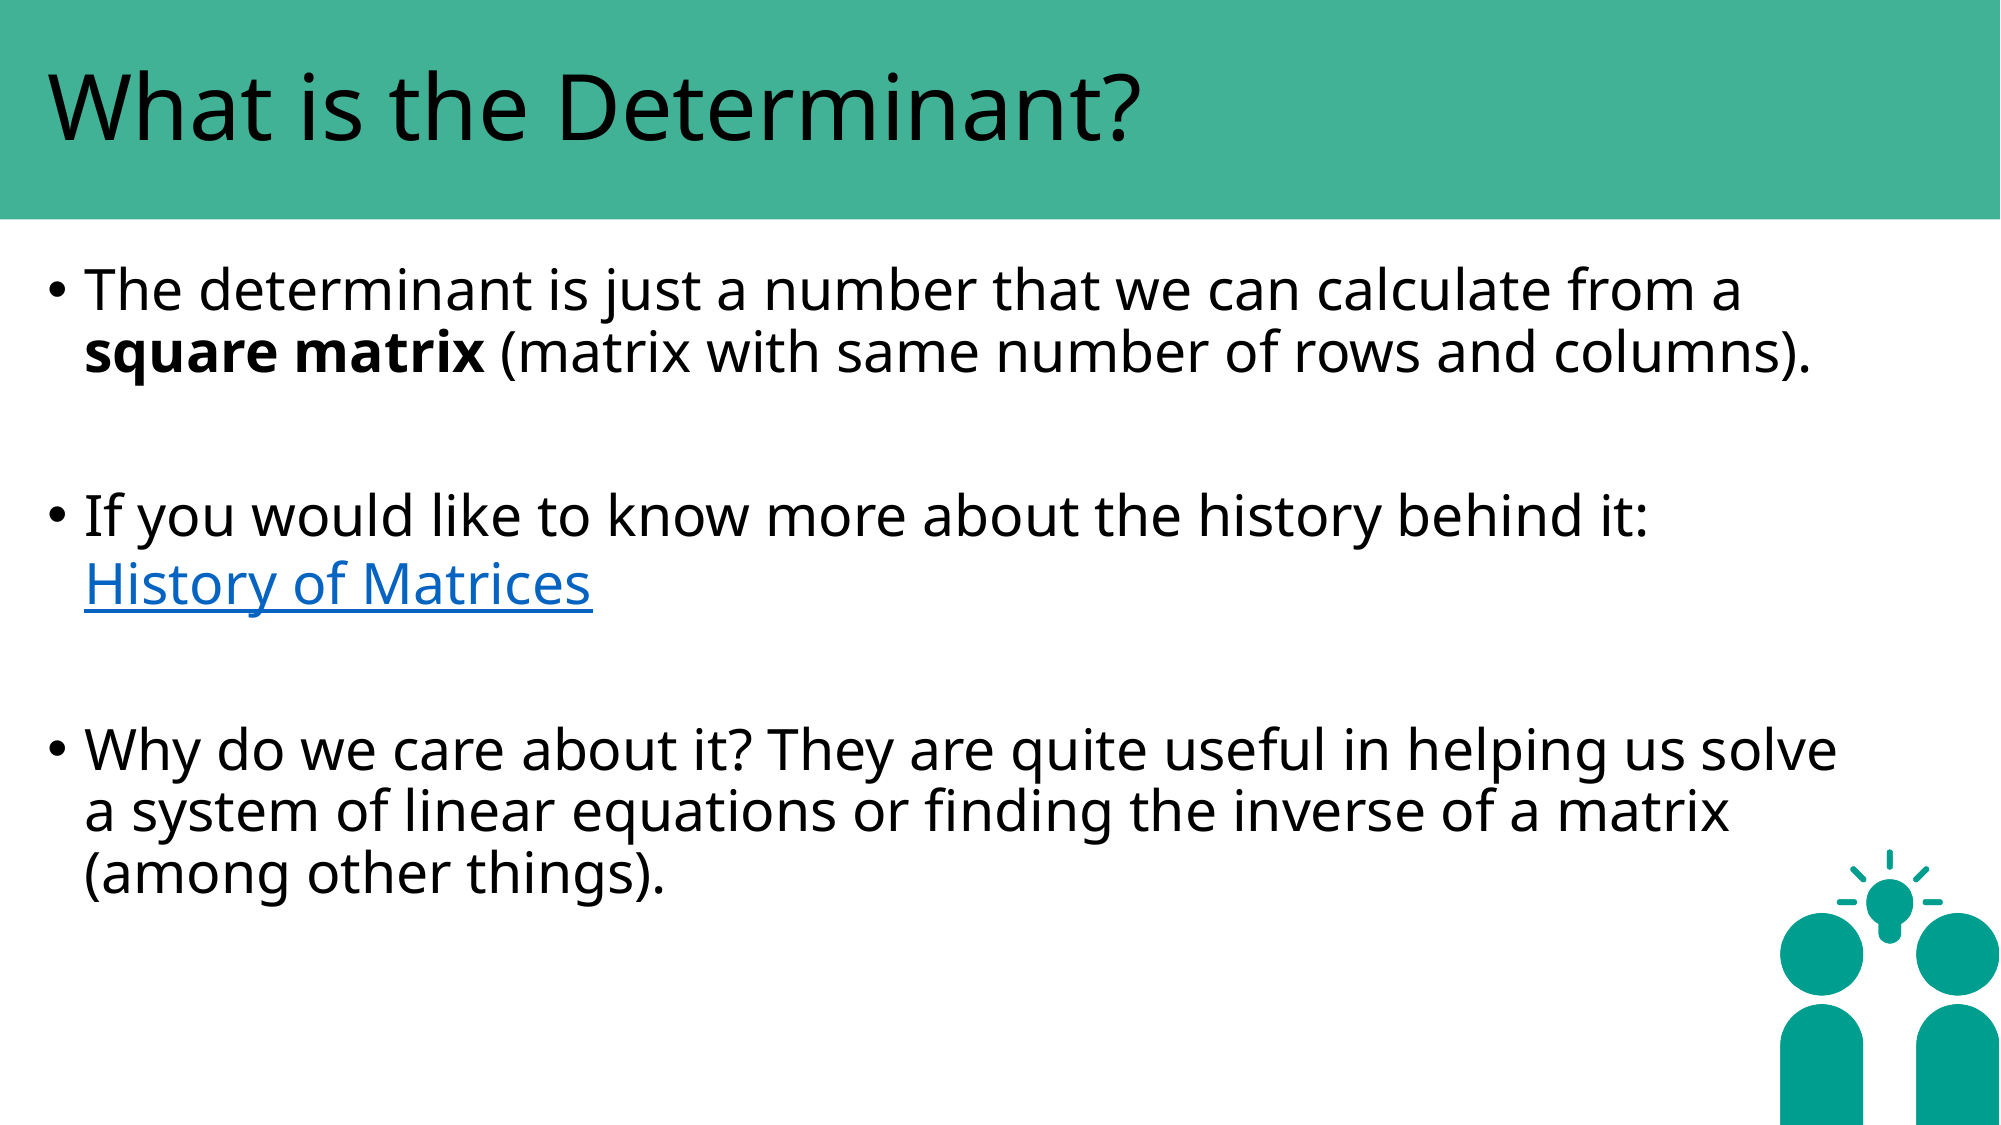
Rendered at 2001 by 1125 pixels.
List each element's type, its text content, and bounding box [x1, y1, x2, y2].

title What is the Determinant? [32, 2, 1863, 220]
list The determinant is just a number that we can calculate from a square matrix (matrix with same number of rows and columns). If you would like to know more about the history behind it: History of Matrices Why do we care about it? They are quite useful in helping us solve a system of linear equations or finding the inverse of a matrix (among other things). [32, 253, 1863, 968]
picture [1779, 849, 2000, 1125]
